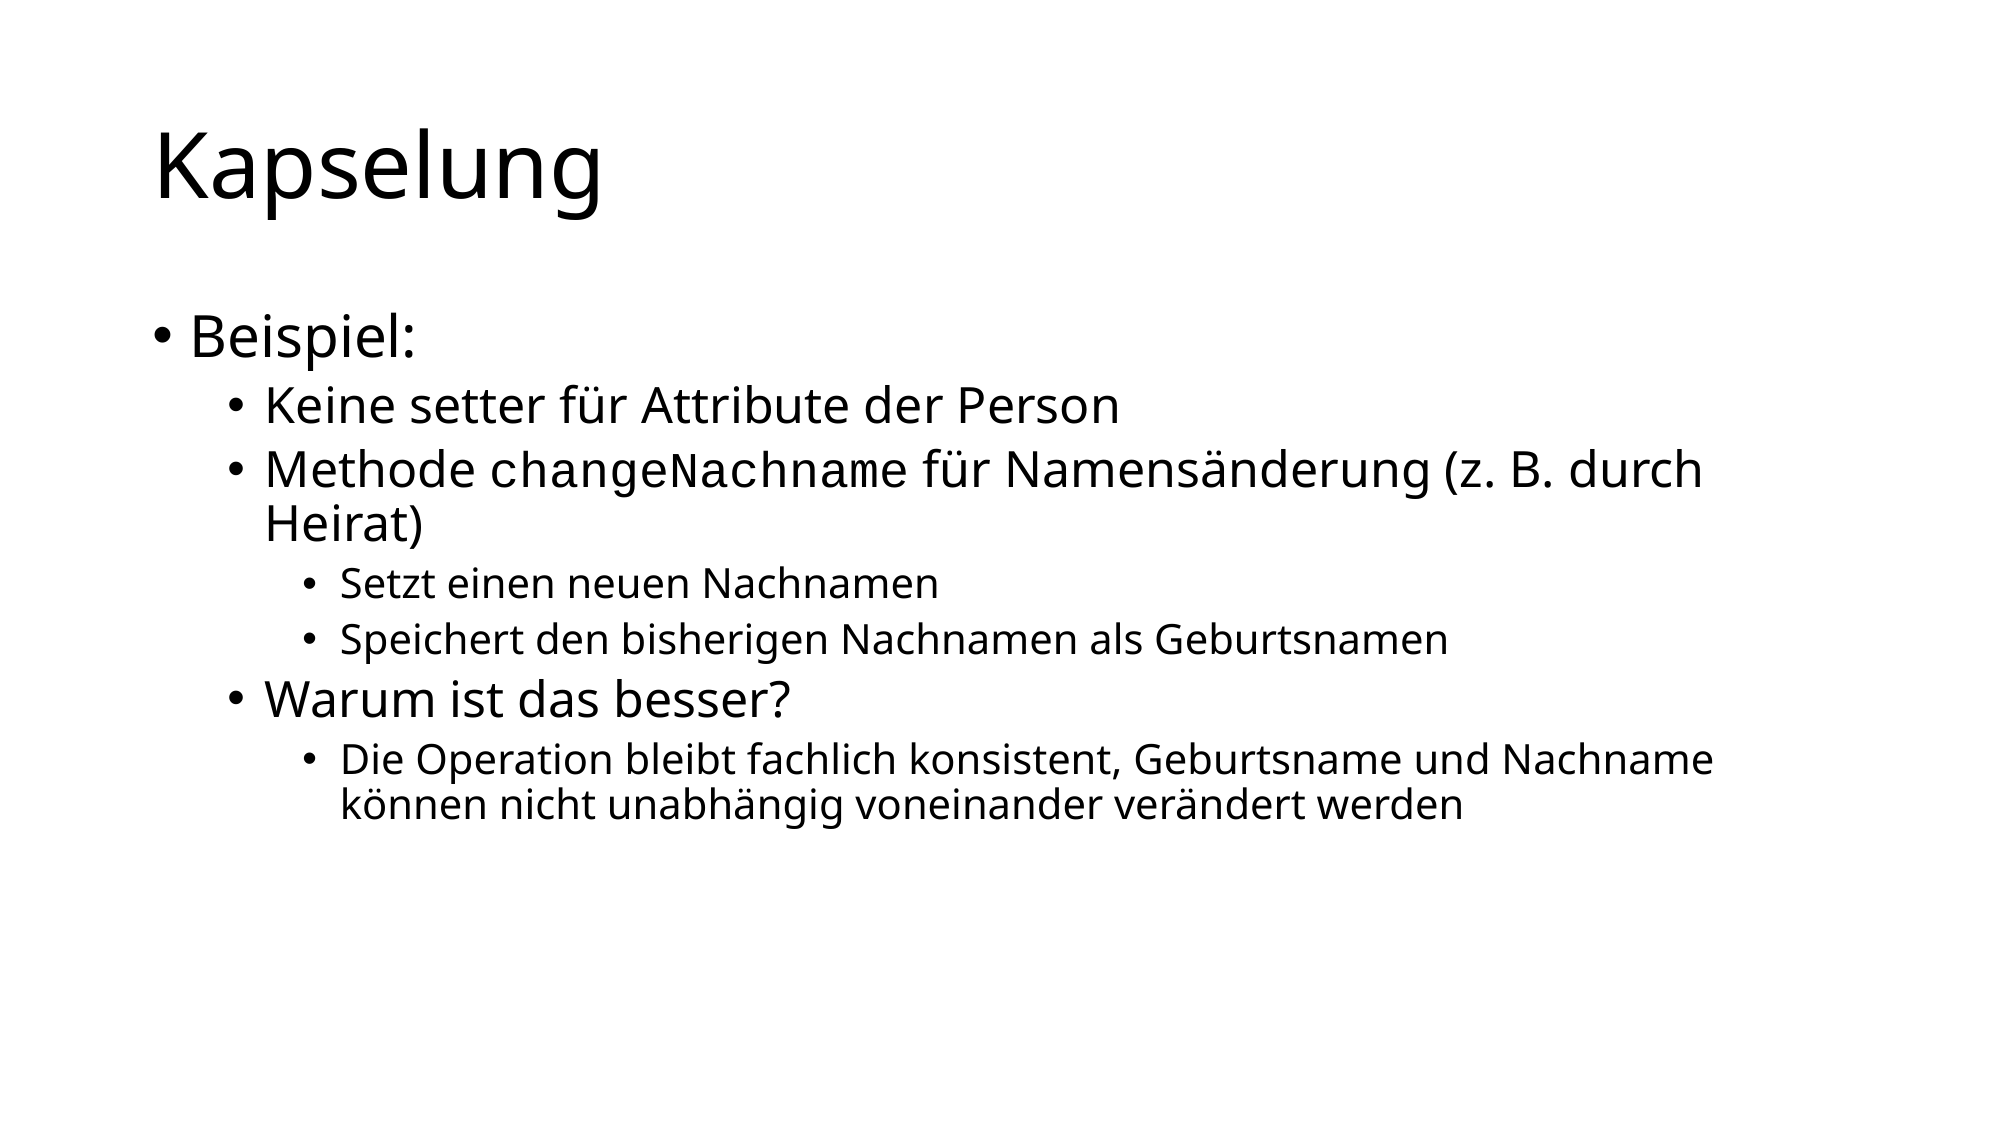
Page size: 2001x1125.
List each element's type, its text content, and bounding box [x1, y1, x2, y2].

title Kapselung [137, 59, 1863, 278]
list Beispiel: Keine setter für Attribute der Person Methode changeNachname für Namensänderung (z. B. durch Heirat) Setzt einen neuen Nachnamen Speichert den bisherigen Nachnamen als Geburtsnamen Warum ist das besser? Die Operation bleibt fachlich konsistent, Geburtsname und Nachname können nicht unabhängig voneinander verändert werden [137, 299, 1863, 1014]
